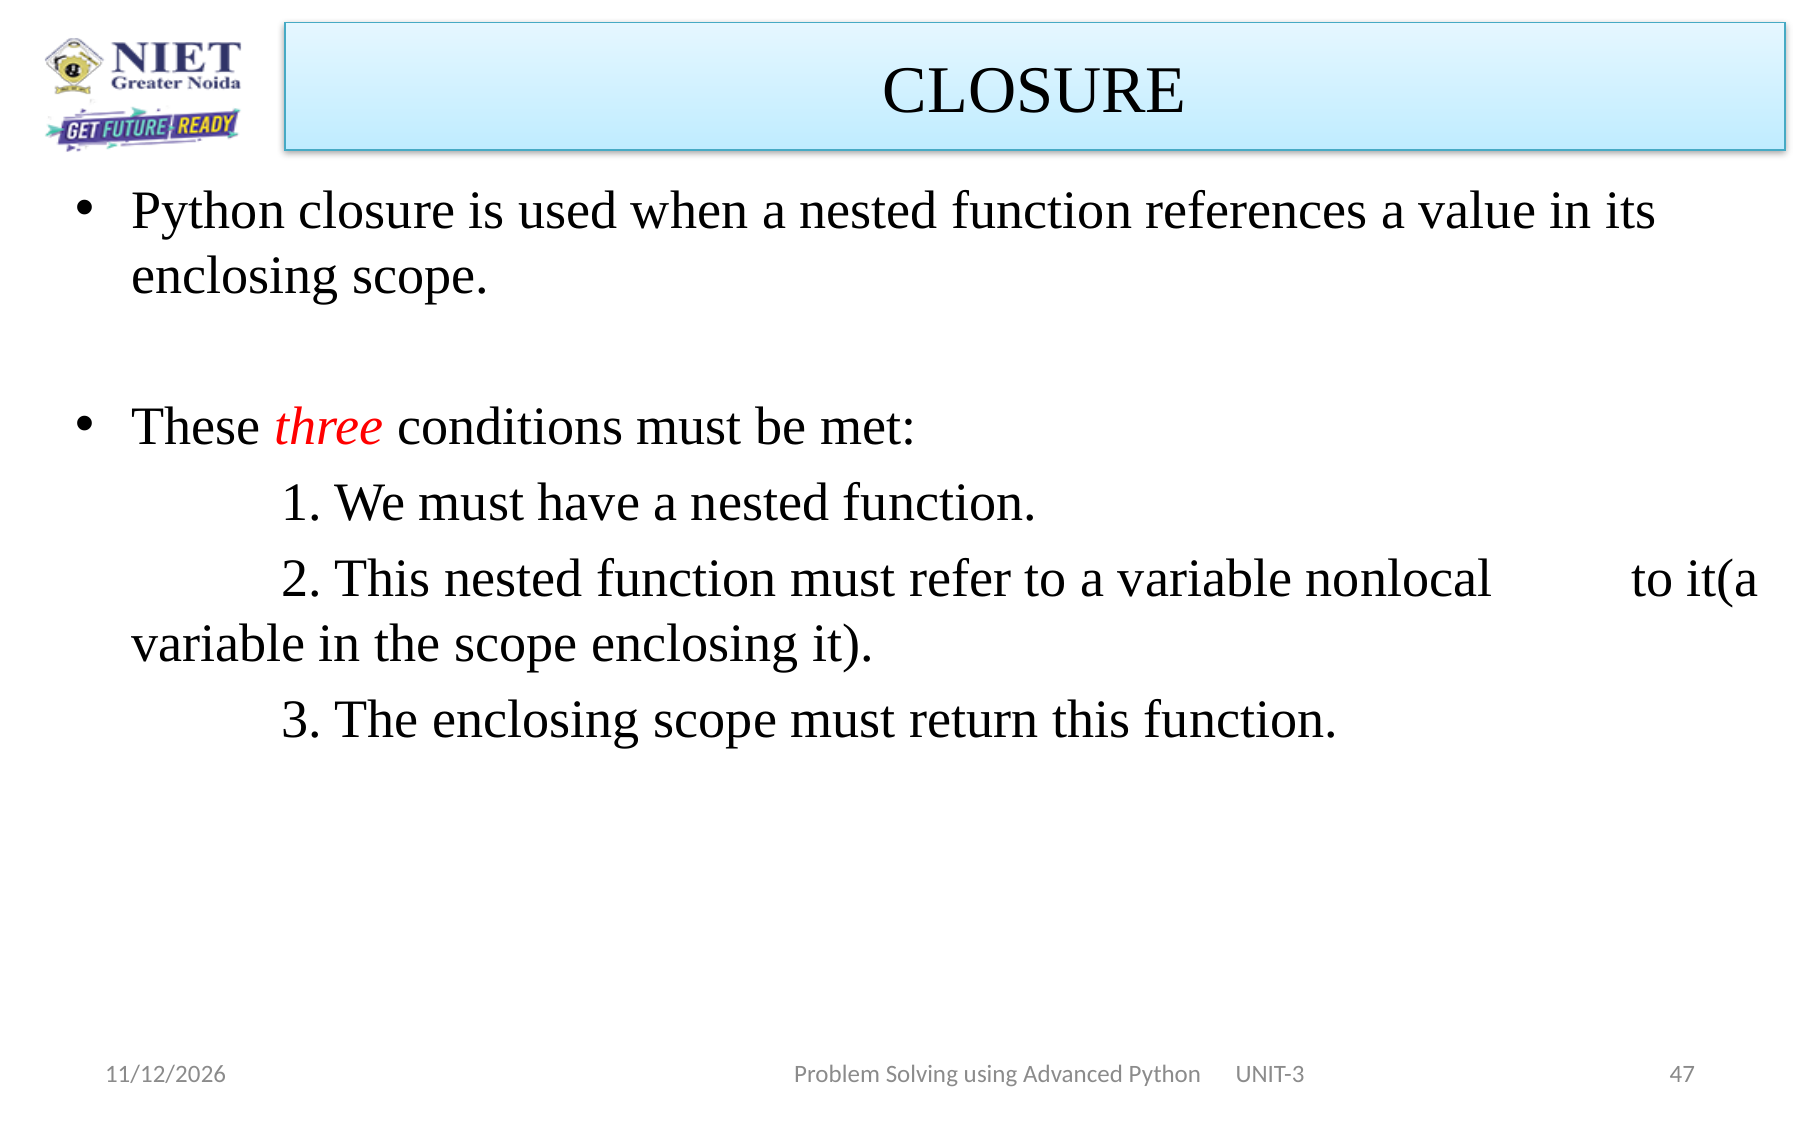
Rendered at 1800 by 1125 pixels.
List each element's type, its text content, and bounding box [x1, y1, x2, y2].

list Python closure is used when a nested function references a value in its enclosing scope. These three conditions must be met: 1. We must have a nested function. 2. This nested function must refer to a variable nonlocal to it(a variable in the scope enclosing it). 3. The enclosing scope must return this function. [59, 166, 1786, 1032]
footer Problem Solving using Advanced Python UNIT-3 [465, 1042, 1290, 1103]
slide_number 47 [1290, 1042, 1710, 1103]
title CLOSURE [284, 22, 1786, 151]
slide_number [90, 1042, 465, 1103]
picture [0, 27, 286, 162]
